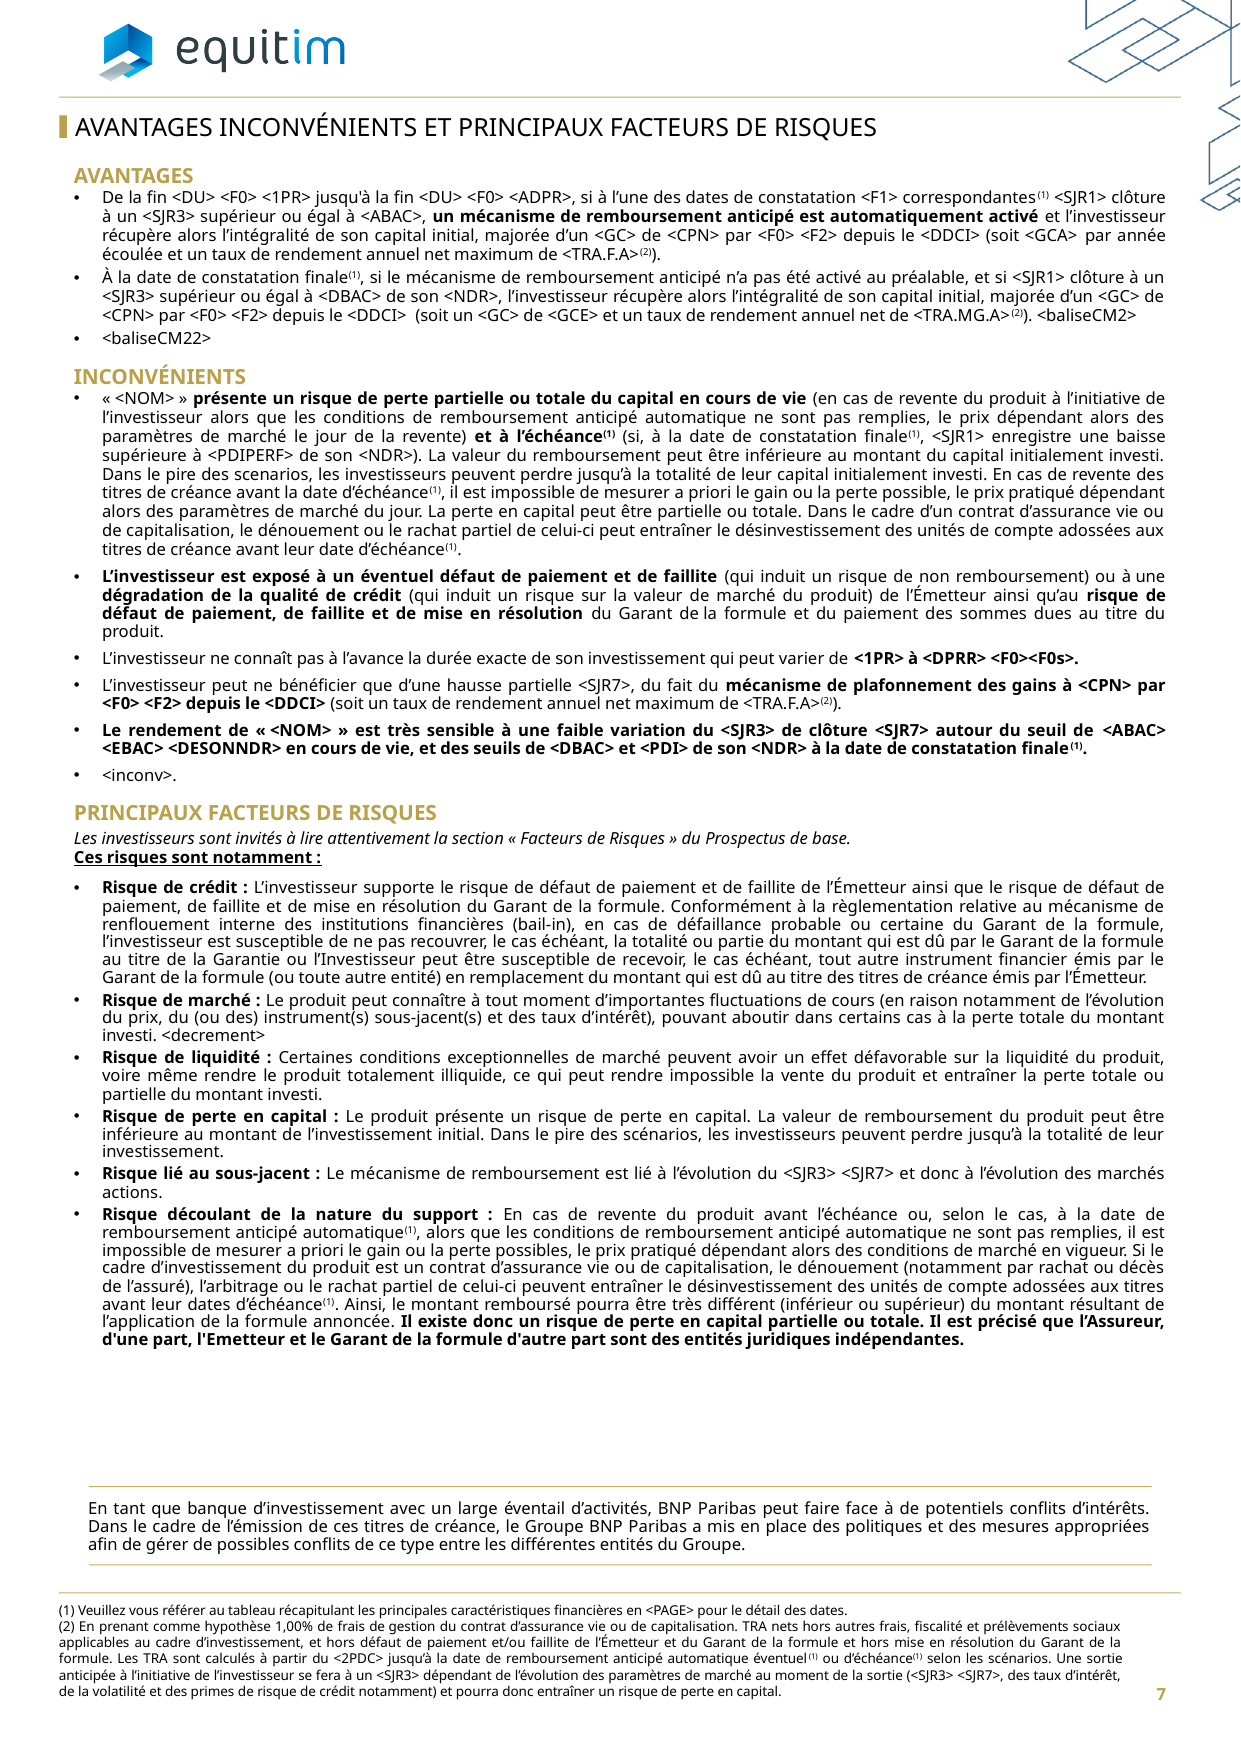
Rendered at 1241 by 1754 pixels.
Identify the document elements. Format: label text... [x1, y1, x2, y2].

text_box [59, 115, 67, 138]
picture [1067, 0, 1241, 211]
slide_number 7 [1122, 1664, 1182, 1728]
text_box AVANTAGES De la fin <DU> <F0> <1PR> jusqu'à la fin <DU> <F0> <ADPR>, si à l’une des dates de constatation <F1> correspondantes(1) <SJR1> clôture à un <SJR3> supérieur ou égal à <ABAC>, un mécanisme de remboursement anticipé est automatiquement activé et l’investisseur récupère alors l’intégralité de son capital initial, majorée d’un <GC> de <CPN> par <F0> <F2> depuis le <DDCI> (soit <GCA> par année écoulée et un taux de rendement annuel net maximum de <TRA.F.A>(2)). À la date de constatation finale(1), si le mécanisme de remboursement anticipé n’a pas été activé au préalable, et si <SJR1> clôture à un <SJR3> supérieur ou égal à <DBAC> de son <NDR>, l’investisseur récupère alors l’intégralité de son capital initial, majorée d’un <GC> de <CPN> par <F0> <F2> depuis le <DDCI> (soit un <GC> de <GCE> et un taux de rendement annuel net de <TRA.MG.A>(2)). <baliseCM2> <baliseCM22> INCONVÉNIENTS « <NOM> » présente un risque de perte partielle ou totale du capital en cours de vie (en cas de revente du produit à l’initiative de l’investisseur alors que les conditions de remboursement anticipé automatique ne sont pas remplies, le prix dépendant alors des paramètres de marché le jour de la revente) et à l’échéance(1) (si, à la date de constatation finale(1), <SJR1> enregistre une baisse supérieure à <PDIPERF> de son <NDR>). La valeur du remboursement peut être inférieure au montant du capital initialement investi. Dans le pire des scenarios, les investisseurs peuvent perdre jusqu’à la totalité de leur capital initialement investi. En cas de revente des titres de créance avant la date d’échéance(1), il est impossible de mesurer a priori le gain ou la perte possible, le prix pratiqué dépendant alors des paramètres de marché du jour. La perte en capital peut être partielle ou totale. Dans le cadre d’un contrat d’assurance vie ou de capitalisation, le dénouement ou le rachat partiel de celui-ci peut entraîner le désinvestissement des unités de compte adossées aux titres de créance avant leur date d’échéance(1). L’investisseur est exposé à un éventuel défaut de paiement et de faillite (qui induit un risque de non remboursement) ou à une dégradation de la qualité de crédit (qui induit un risque sur la valeur de marché du produit) de l’Émetteur ainsi qu’au risque de défaut de paiement, de faillite et de mise en résolution du Garant de la formule et du paiement des sommes dues au titre du produit. L’investisseur ne connaît pas à l’avance la durée exacte de son investissement qui peut varier de <1PR> à <DPRR> <F0><F0s>. L’investisseur peut ne bénéficier que d’une hausse partielle <SJR7>, du fait du mécanisme de plafonnement des gains à <CPN> par <F0> <F2> depuis le <DDCI> (soit un taux de rendement annuel net maximum de <TRA.F.A>(2)). Le rendement de « <NOM> » est très sensible à une faible variation du <SJR3> de clôture <SJR7> autour du seuil de <ABAC> <EBAC> <DESONNDR> en cours de vie, et des seuils de <DBAC> et <PDI> de son <NDR> à la date de constatation finale(1). <inconv>. PRINCIPAUX FACTEURS DE RISQUES Les investisseurs sont invités à lire attentivement la section « Facteurs de Risques » du Prospectus de base. Ces risques sont notamment : Risque de crédit : L’investisseur supporte le risque de défaut de paiement et de faillite de l’Émetteur ainsi que le risque de défaut de paiement, de faillite et de mise en résolution du Garant de la formule. Conformément à la règlementation relative au mécanisme de renflouement interne des institutions financières (bail-in), en cas de défaillance probable ou certaine du Garant de la formule, l’investisseur est susceptible de ne pas recouvrer, le cas échéant, la totalité ou partie du montant qui est dû par le Garant de la formule au titre de la Garantie ou l’Investisseur peut être susceptible de recevoir, le cas échéant, tout autre instrument financier émis par le Garant de la formule (ou toute autre entité) en remplacement du montant qui est dû au titre des titres de créance émis par l’Émetteur. Risque de marché : Le produit peut connaître à tout moment d’importantes fluctuations de cours (en raison notamment de l’évolution du prix, du (ou des) instrument(s) sous-jacent(s) et des taux d’intérêt), pouvant aboutir dans certains cas à la perte totale du montant investi. <decrement> Risque de liquidité : Certaines conditions exceptionnelles de marché peuvent avoir un effet défavorable sur la liquidité du produit, voire même rendre le produit totalement illiquide, ce qui peut rendre impossible la vente du produit et entraîner la perte totale ou partielle du montant investi. Risque de perte en capital : Le produit présente un risque de perte en capital. La valeur de remboursement du produit peut être inférieure au montant de l’investissement initial. Dans le pire des scénarios, les investisseurs peuvent perdre jusqu’à la totalité de leur investissement. Risque lié au sous-jacent : Le mécanisme de remboursement est lié à l’évolution du <SJR3> <SJR7> et donc à l’évolution des marchés actions. Risque découlant de la nature du support : En cas de revente du produit avant l’échéance ou, selon le cas, à la date de remboursement anticipé automatique(1), alors que les conditions de remboursement anticipé automatique ne sont pas remplies, il est impossible de mesurer a priori le gain ou la perte possibles, le prix pratiqué dépendant alors des conditions de marché en vigueur. Si le cadre d’investissement du produit est un contrat d’assurance vie ou de capitalisation, le dénouement (notamment par rachat ou décès de l’assuré), l’arbitrage ou le rachat partiel de celui-ci peuvent entraîner le désinvestissement des unités de compte adossées aux titres avant leur dates d’échéance(1). Ainsi, le montant remboursé pourra être très différent (inférieur ou supérieur) du montant résultant de l’application de la formule annoncée. Il existe donc un risque de perte en capital partielle ou totale. Il est précisé que l’Assureur, d'une part, l'Emetteur et le Garant de la formule d'autre part sont des entités juridiques indépendantes. [59, 157, 1181, 1357]
text_box En tant que banque d’investissement avec un large éventail d’activités, BNP Paribas peut faire face à de potentiels conflits d’intérêts. Dans le cadre de l’émission de ces titres de créance, le Groupe BNP Paribas a mis en place des politiques et des mesures appropriées afin de gérer de possibles conflits de ce type entre les différentes entités du Groupe. [88, 1500, 1152, 1554]
text_box (1) Veuillez vous référer au tableau récapitulant les principales caractéristiques financières en <PAGE> pour le détail des dates. (2) En prenant comme hypothèse 1,00% de frais de gestion du contrat d’assurance vie ou de capitalisation. TRA nets hors autres frais, fiscalité et prélèvements sociaux applicables au cadre d’investissement, et hors défaut de paiement et/ou faillite de l’Émetteur et du Garant de la formule et hors mise en résolution du Garant de la formule. Les TRA sont calculés à partir du <2PDC> jusqu’à la date de remboursement anticipé automatique éventuel(1) ou d’échéance(1) selon les scénarios. Une sortie anticipée à l’initiative de l’investisseur se fera à un <SJR3> dépendant de l’évolution des paramètres de marché au moment de la sortie (<SJR3> <SJR7>, des taux d’intérêt, de la volatilité et des primes de risque de crédit notamment) et pourra donc entraîner un risque de perte en capital. [59, 1601, 1123, 1700]
text_box AVANTAGES INCONVÉNIENTS ET principaux FACTEURS DE RISQUES [75, 109, 1192, 148]
picture [77, 3, 367, 97]
